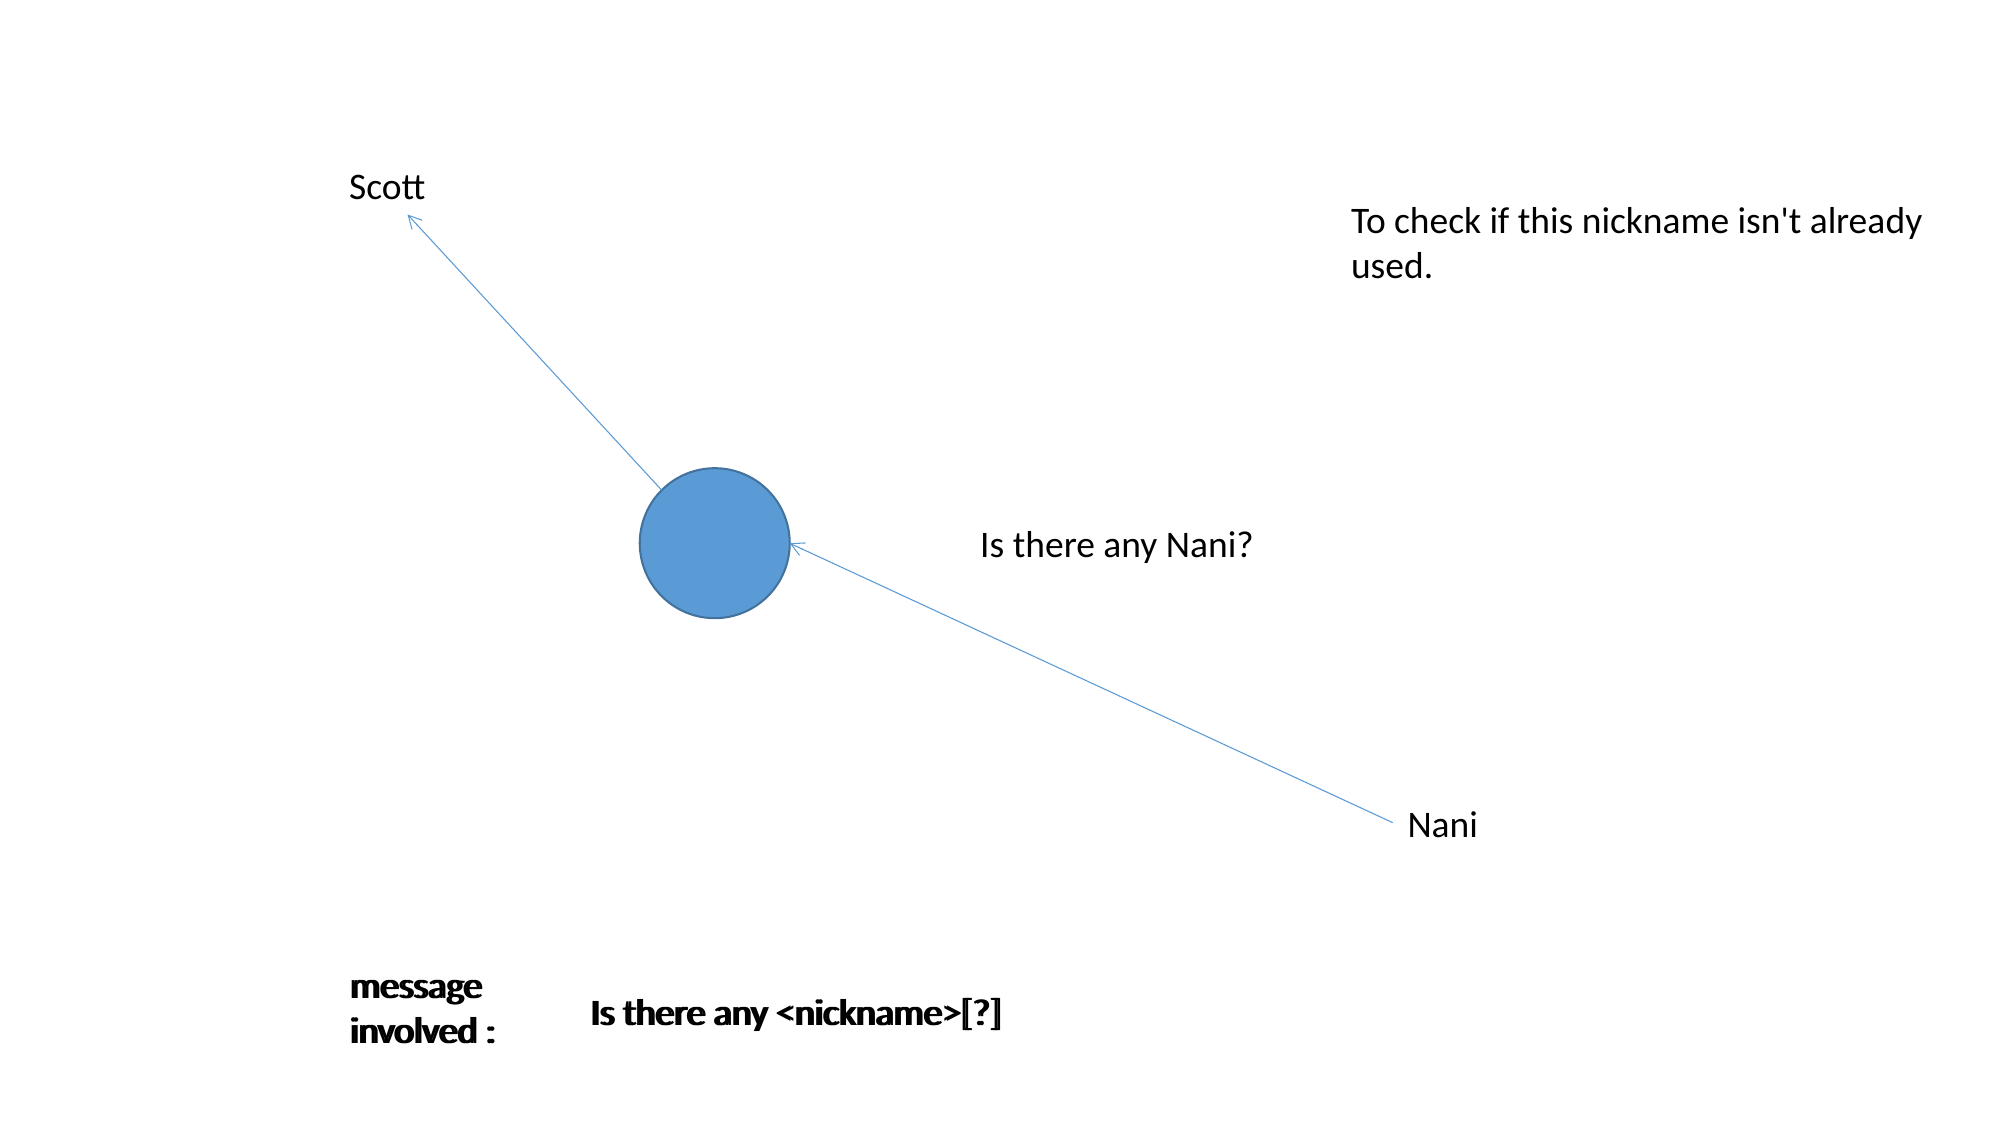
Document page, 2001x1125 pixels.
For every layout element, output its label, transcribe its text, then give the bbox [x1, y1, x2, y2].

text_box Is there any <nickname>[?] [577, 980, 1112, 1041]
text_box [407, 215, 662, 491]
text_box Nani [1392, 792, 1577, 853]
text_box To check if this nickname isn't already used. [1336, 188, 1946, 294]
text_box [638, 467, 791, 620]
text_box Is there any Nani? [965, 512, 1271, 543]
text_box message involved : [337, 953, 594, 1059]
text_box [789, 543, 1393, 823]
text_box Scott [334, 154, 481, 215]
